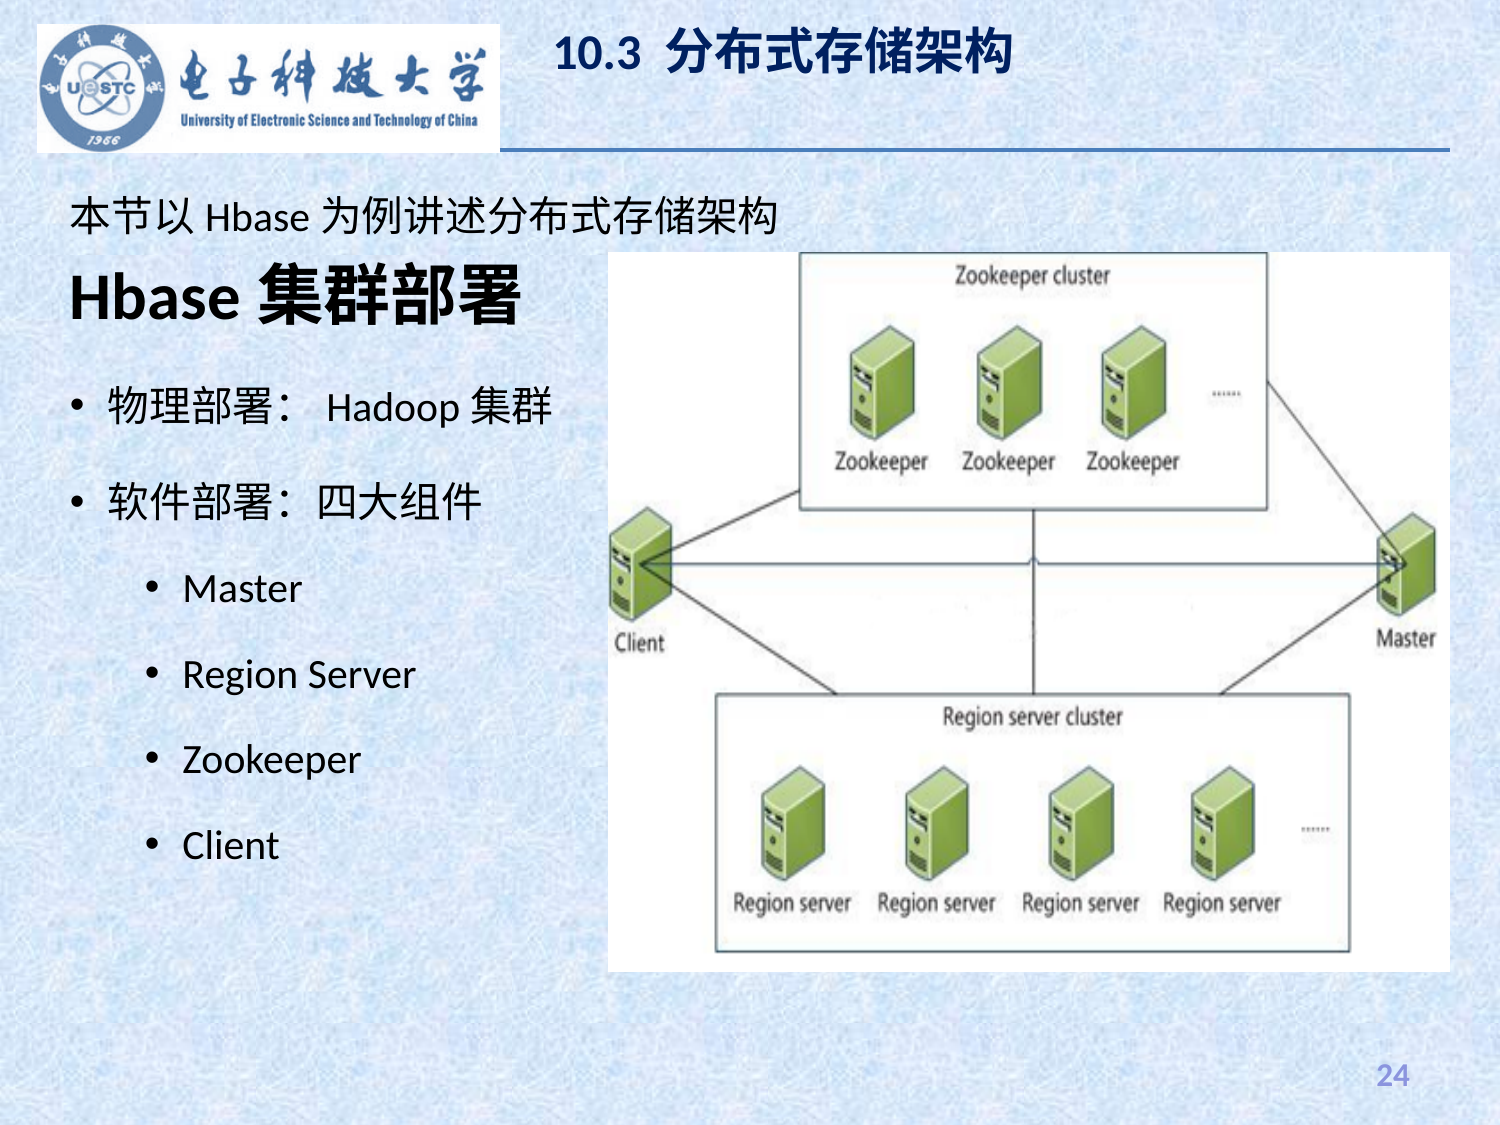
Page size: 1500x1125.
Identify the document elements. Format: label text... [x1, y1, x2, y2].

picture [0, 0, 1500, 1125]
text_box 本节以Hbase为例讲述分布式存储架构 Hbase集群部署 物理部署：Hadoop集群 软件部署：四大组件 Master Region Server Zookeeper Client [55, 188, 833, 937]
slide_number 24 [1074, 1042, 1425, 1103]
text_box 10.3 分布式存储架构 [537, 12, 1450, 88]
